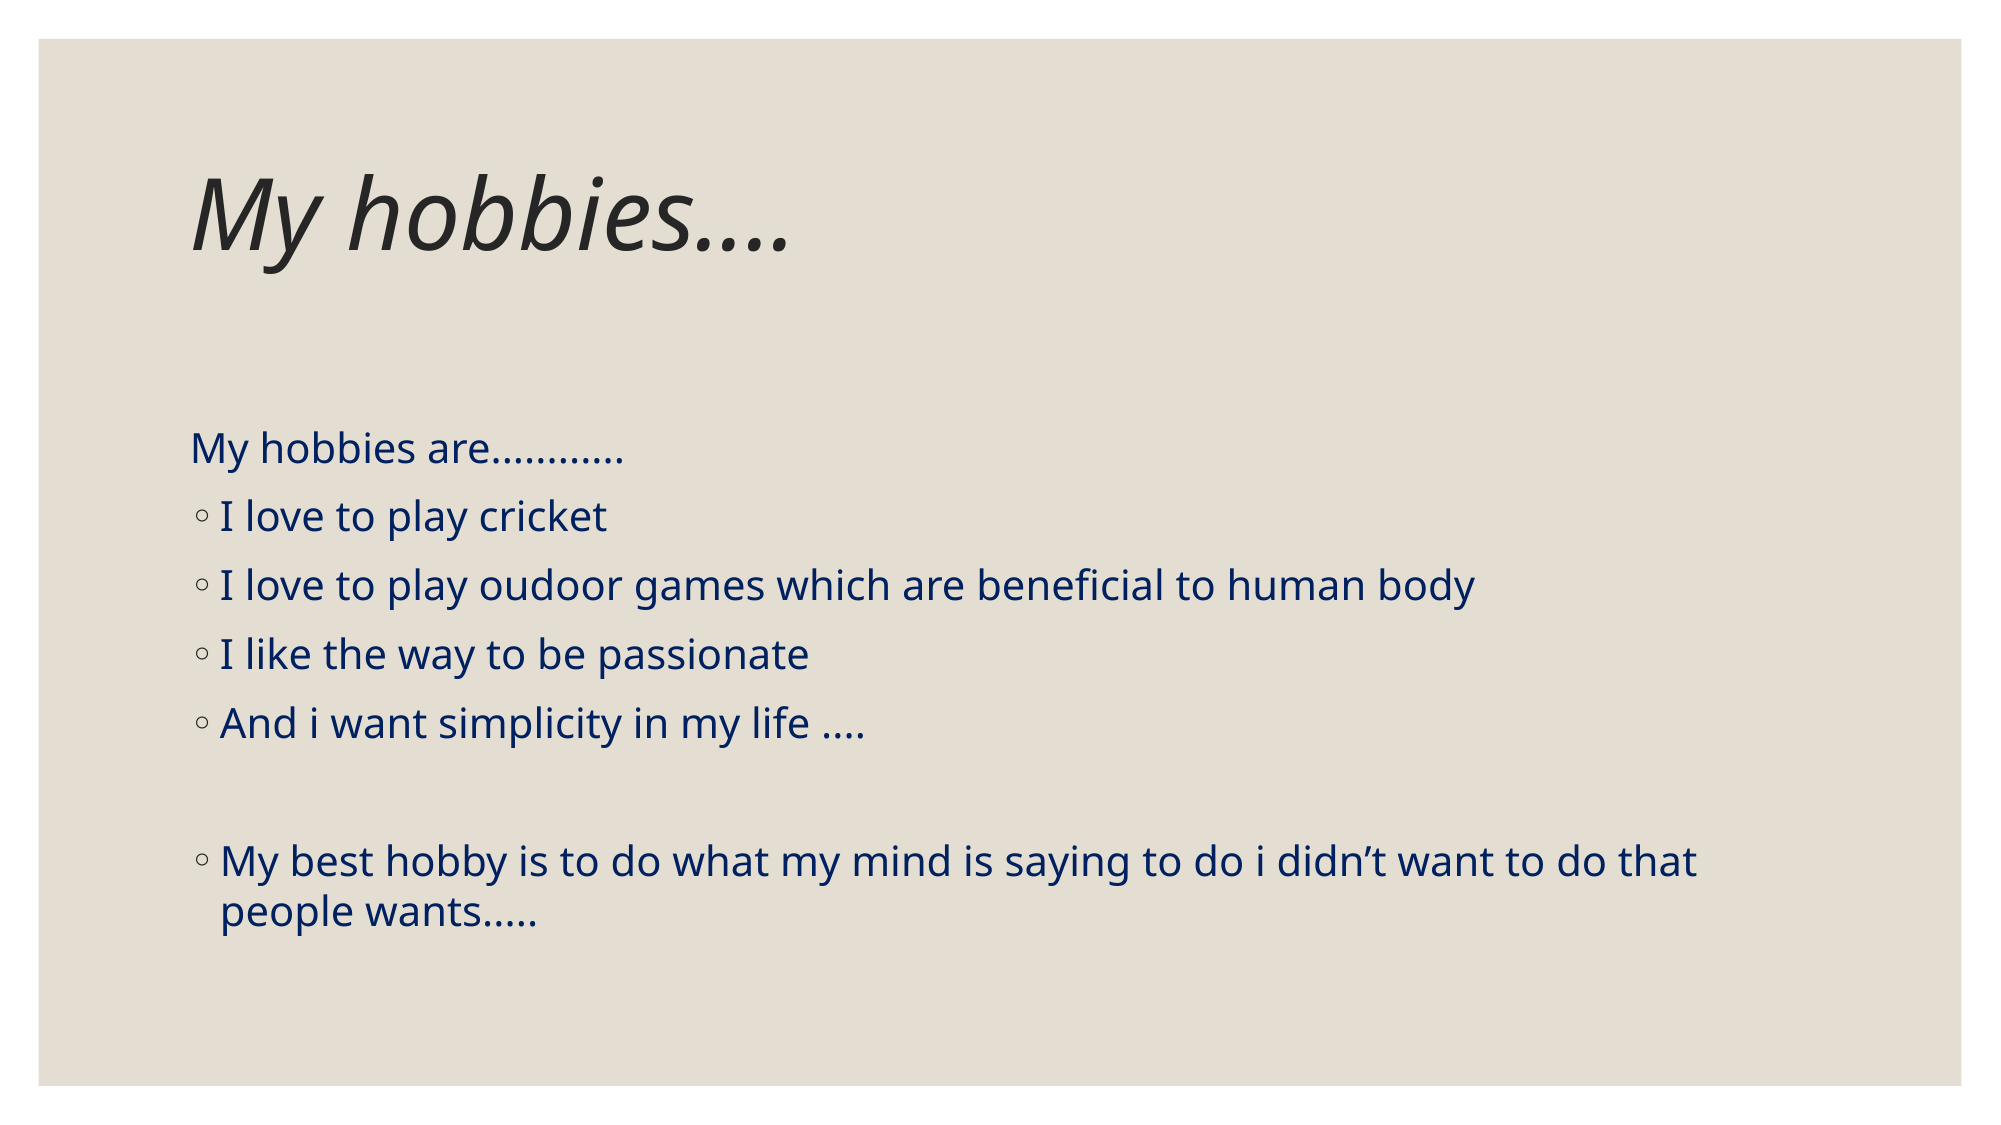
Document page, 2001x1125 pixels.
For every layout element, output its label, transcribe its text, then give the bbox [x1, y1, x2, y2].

list My hobbies are............ I love to play cricket I love to play oudoor games which are beneficial to human body I like the way to be passionate And i want simplicity in my life .... My best hobby is to do what my mind is saying to do i didn’t want to do that people wants..... [174, 345, 1825, 990]
title My hobbies.... [174, 105, 1825, 331]
